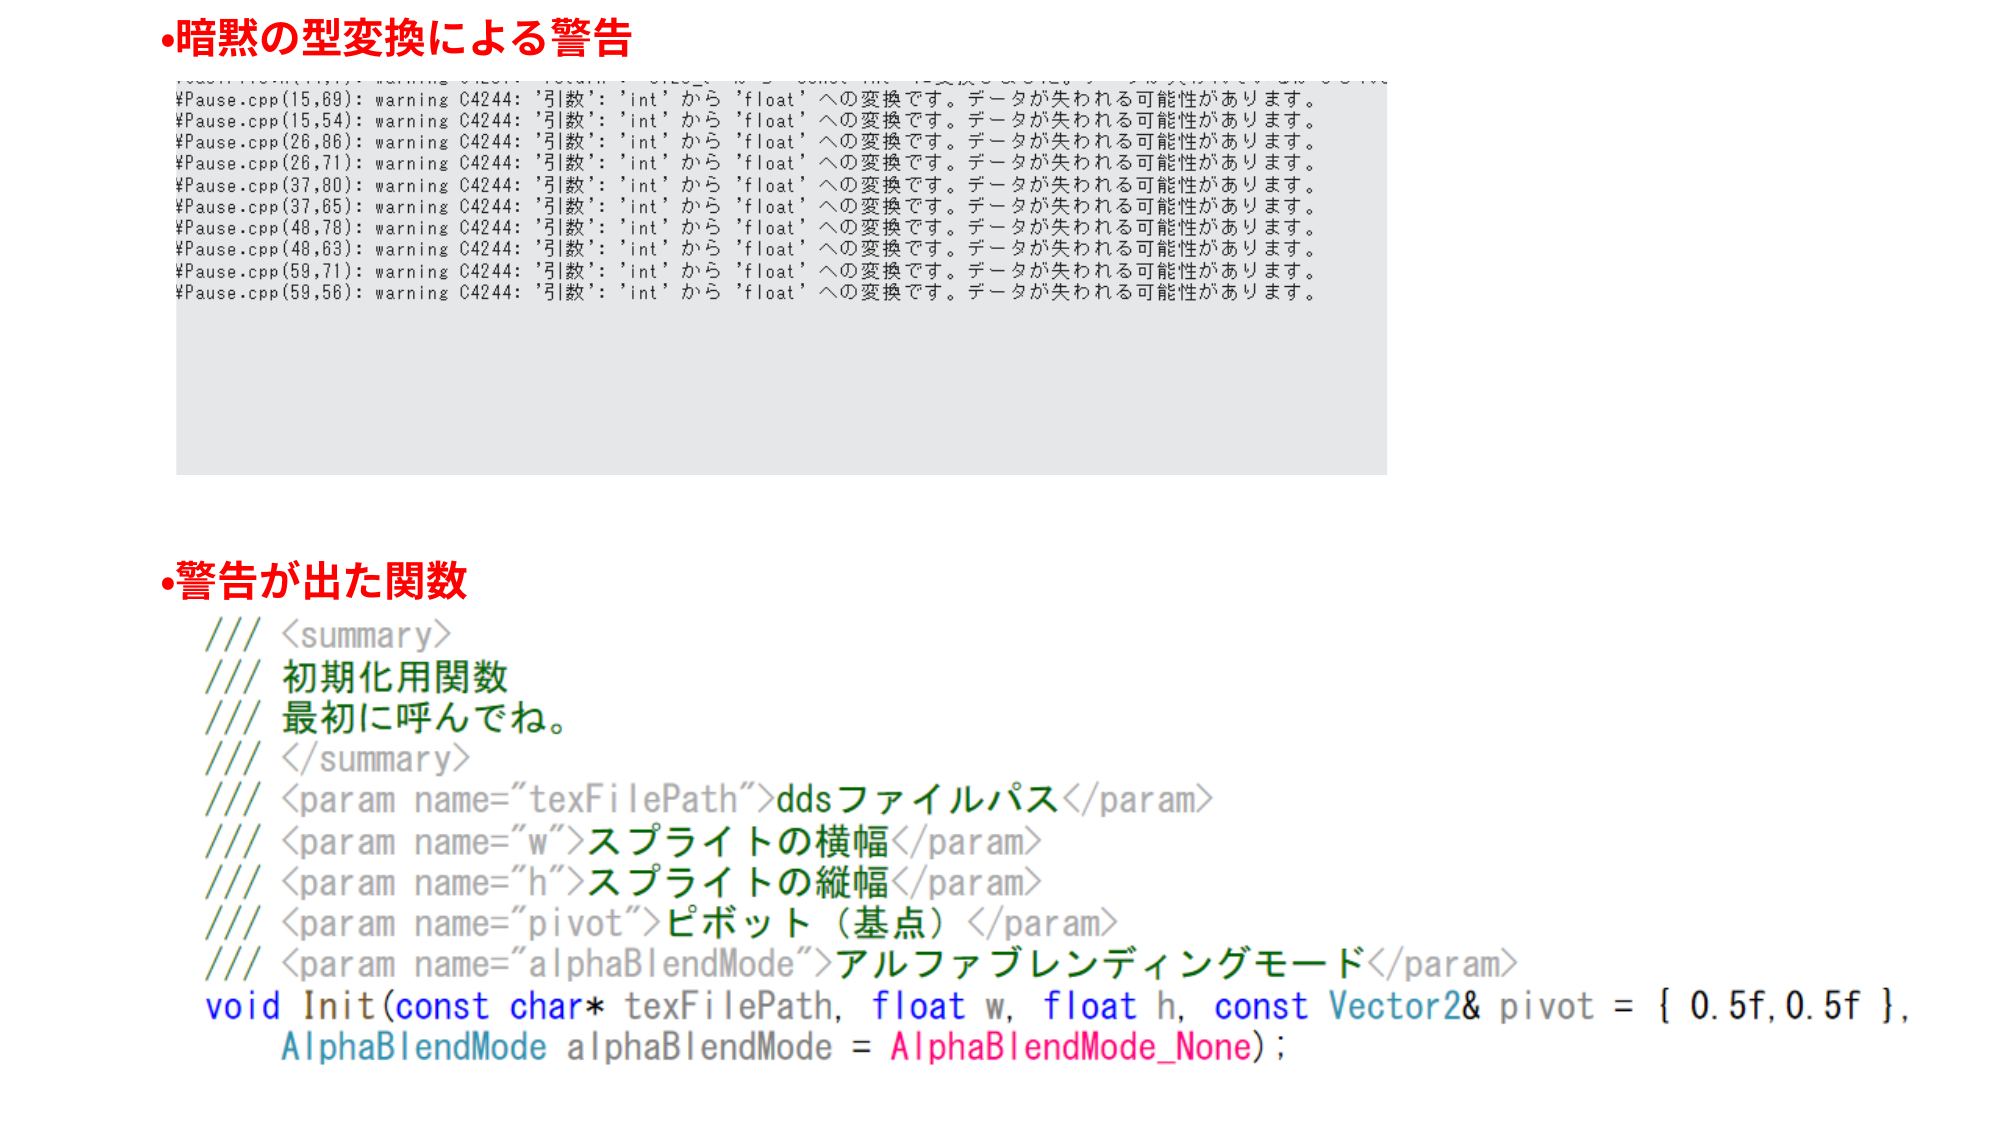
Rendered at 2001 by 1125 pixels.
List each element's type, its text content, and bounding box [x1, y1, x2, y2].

picture [176, 613, 2000, 1097]
picture [176, 81, 1388, 496]
text_box ・警告が出た関数 [145, 547, 680, 613]
text_box ・暗黙の型変換による警告 [145, 4, 680, 70]
